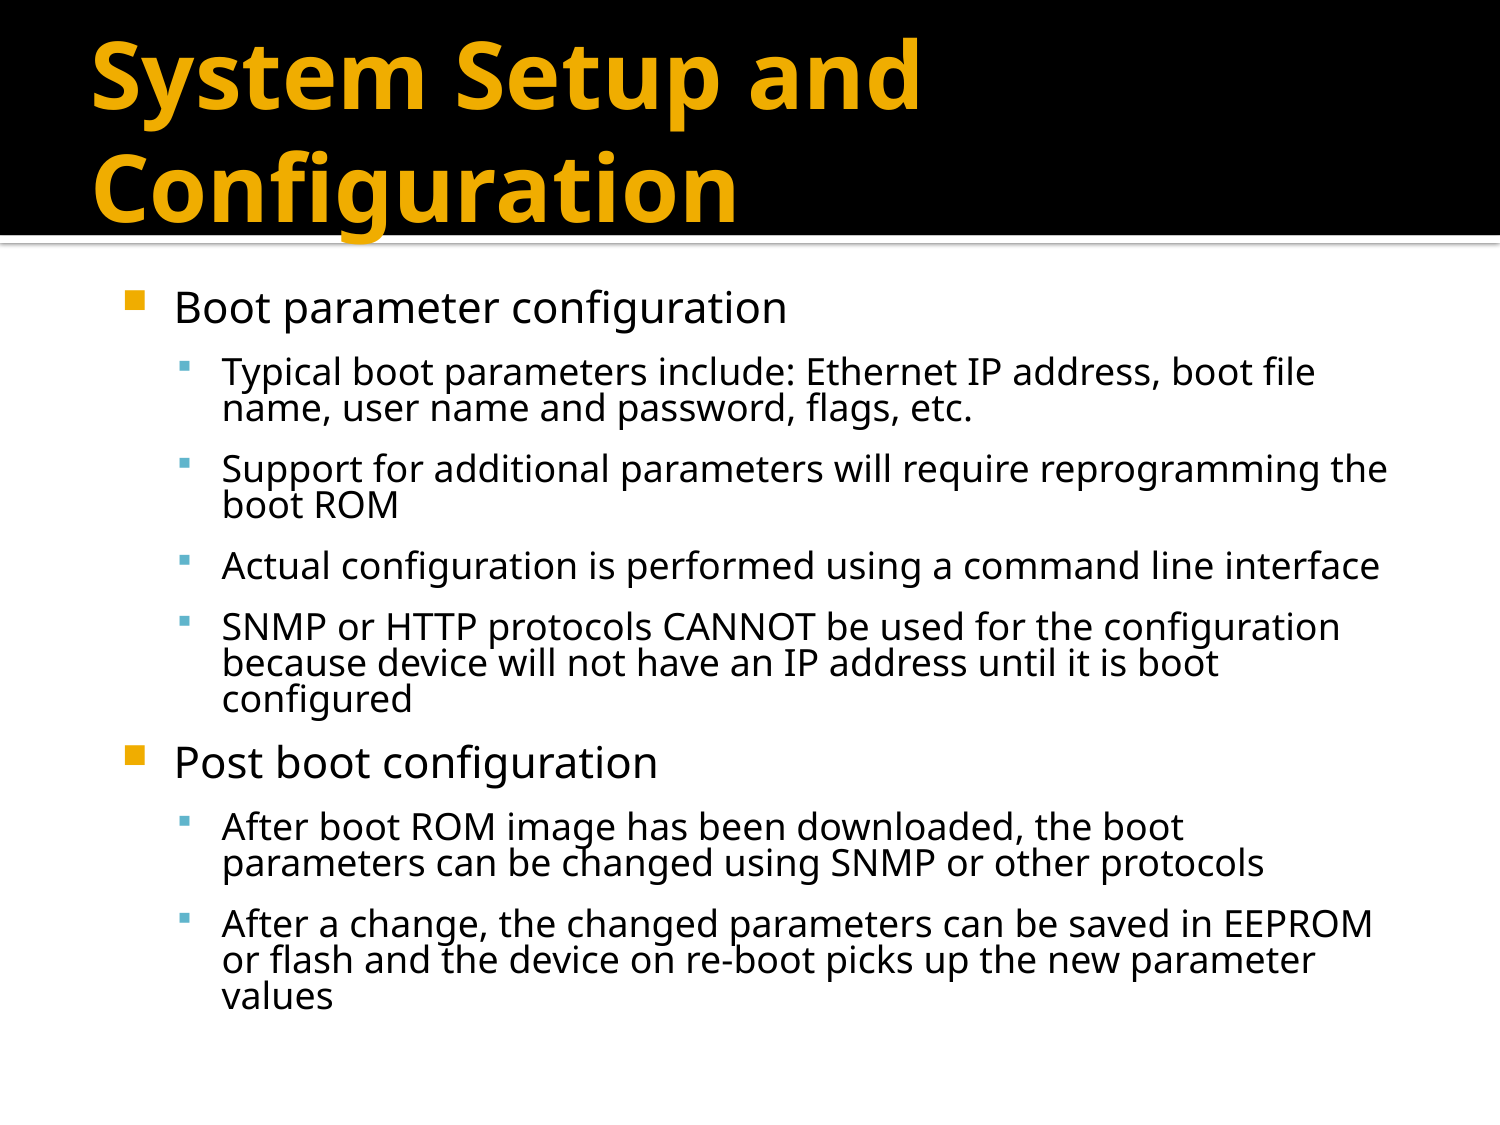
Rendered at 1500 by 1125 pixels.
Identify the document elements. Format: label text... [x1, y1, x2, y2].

title System Setup and Configuration [75, 25, 1425, 231]
list Boot parameter configuration Typical boot parameters include: Ethernet IP address, boot file name, user name and password, flags, etc. Support for additional parameters will require reprogramming the boot ROM Actual configuration is performed using a command line interface SNMP or HTTP protocols CANNOT be used for the configuration because device will not have an IP address until it is boot configured Post boot configuration After boot ROM image has been downloaded, the boot parameters can be changed using SNMP or other protocols After a change, the changed parameters can be saved in EEPROM or flash and the device on re-boot picks up the new parameter values [92, 274, 1406, 1038]
